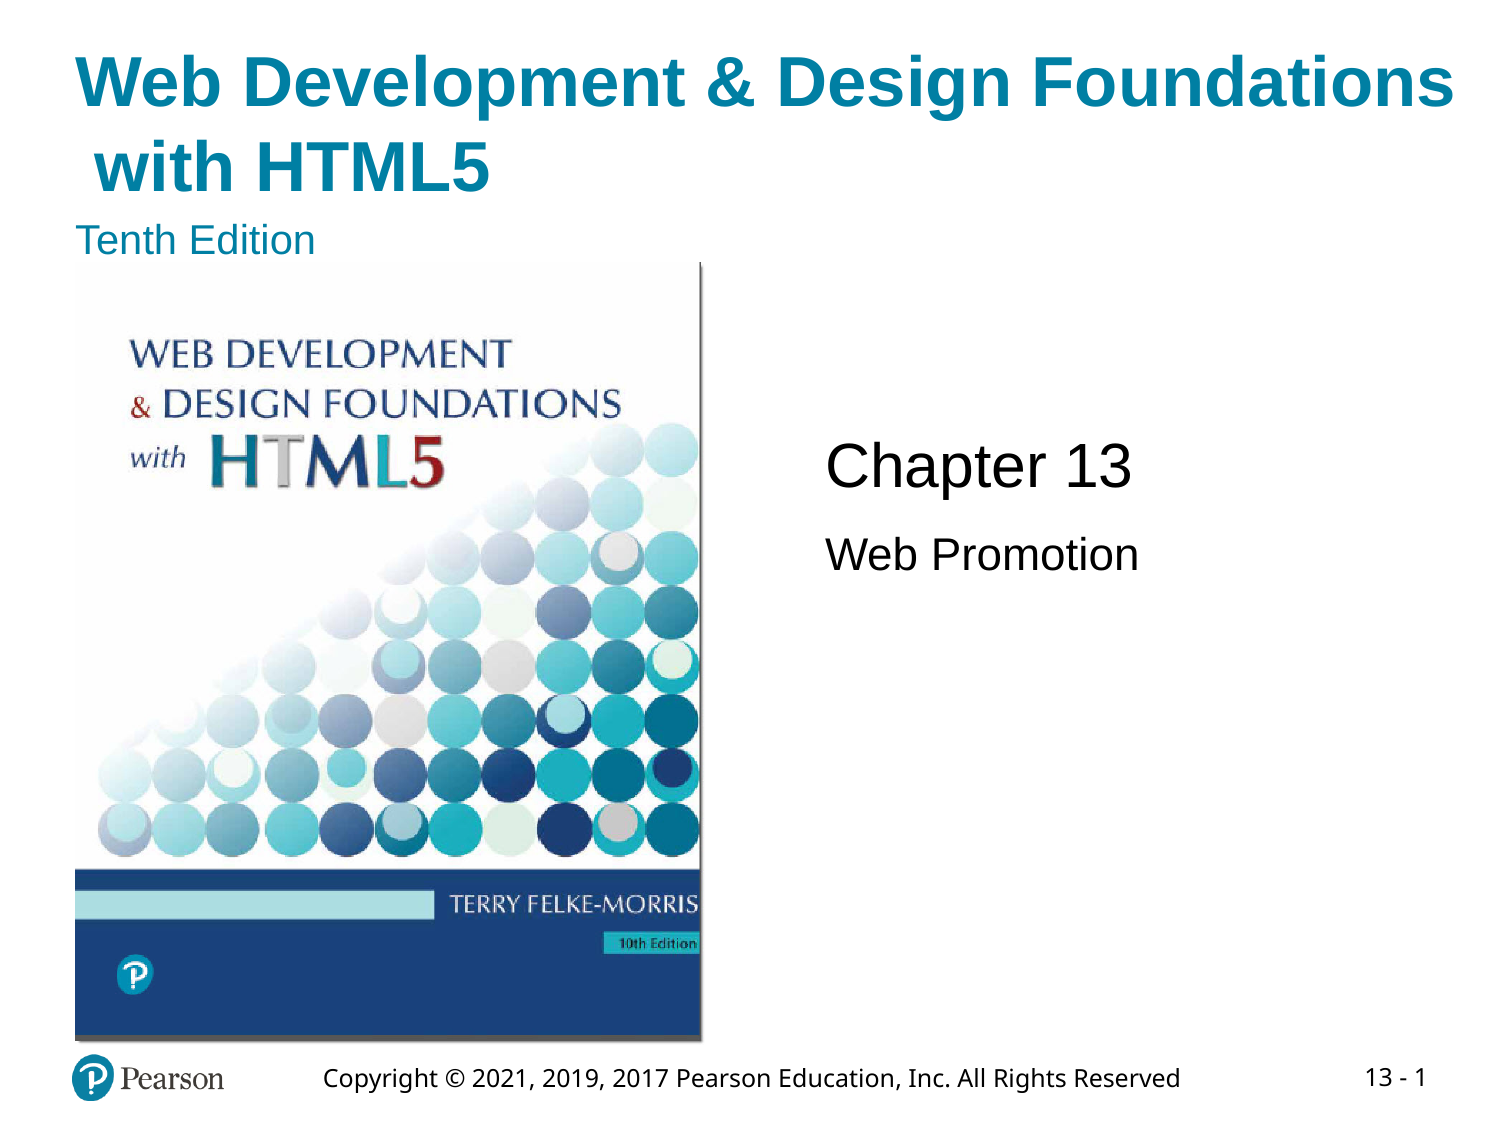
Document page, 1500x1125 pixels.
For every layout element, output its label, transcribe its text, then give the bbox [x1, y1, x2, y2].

picture [72, 1087, 83, 1101]
picture [74, 262, 705, 1045]
picture [99, 1054, 224, 1101]
list Tenth Edition [75, 212, 1425, 275]
title Web Development & Design Foundations with HTML5 [75, 35, 1463, 203]
picture [72, 1054, 89, 1072]
text_box Copyright © 2021, 2019, 2017 Pearson Education, Inc. All Rights Reserved [246, 1054, 1259, 1100]
picture [81, 1064, 107, 1089]
list Web Promotion [825, 525, 1425, 1005]
list Chapter 13 [825, 237, 1425, 500]
